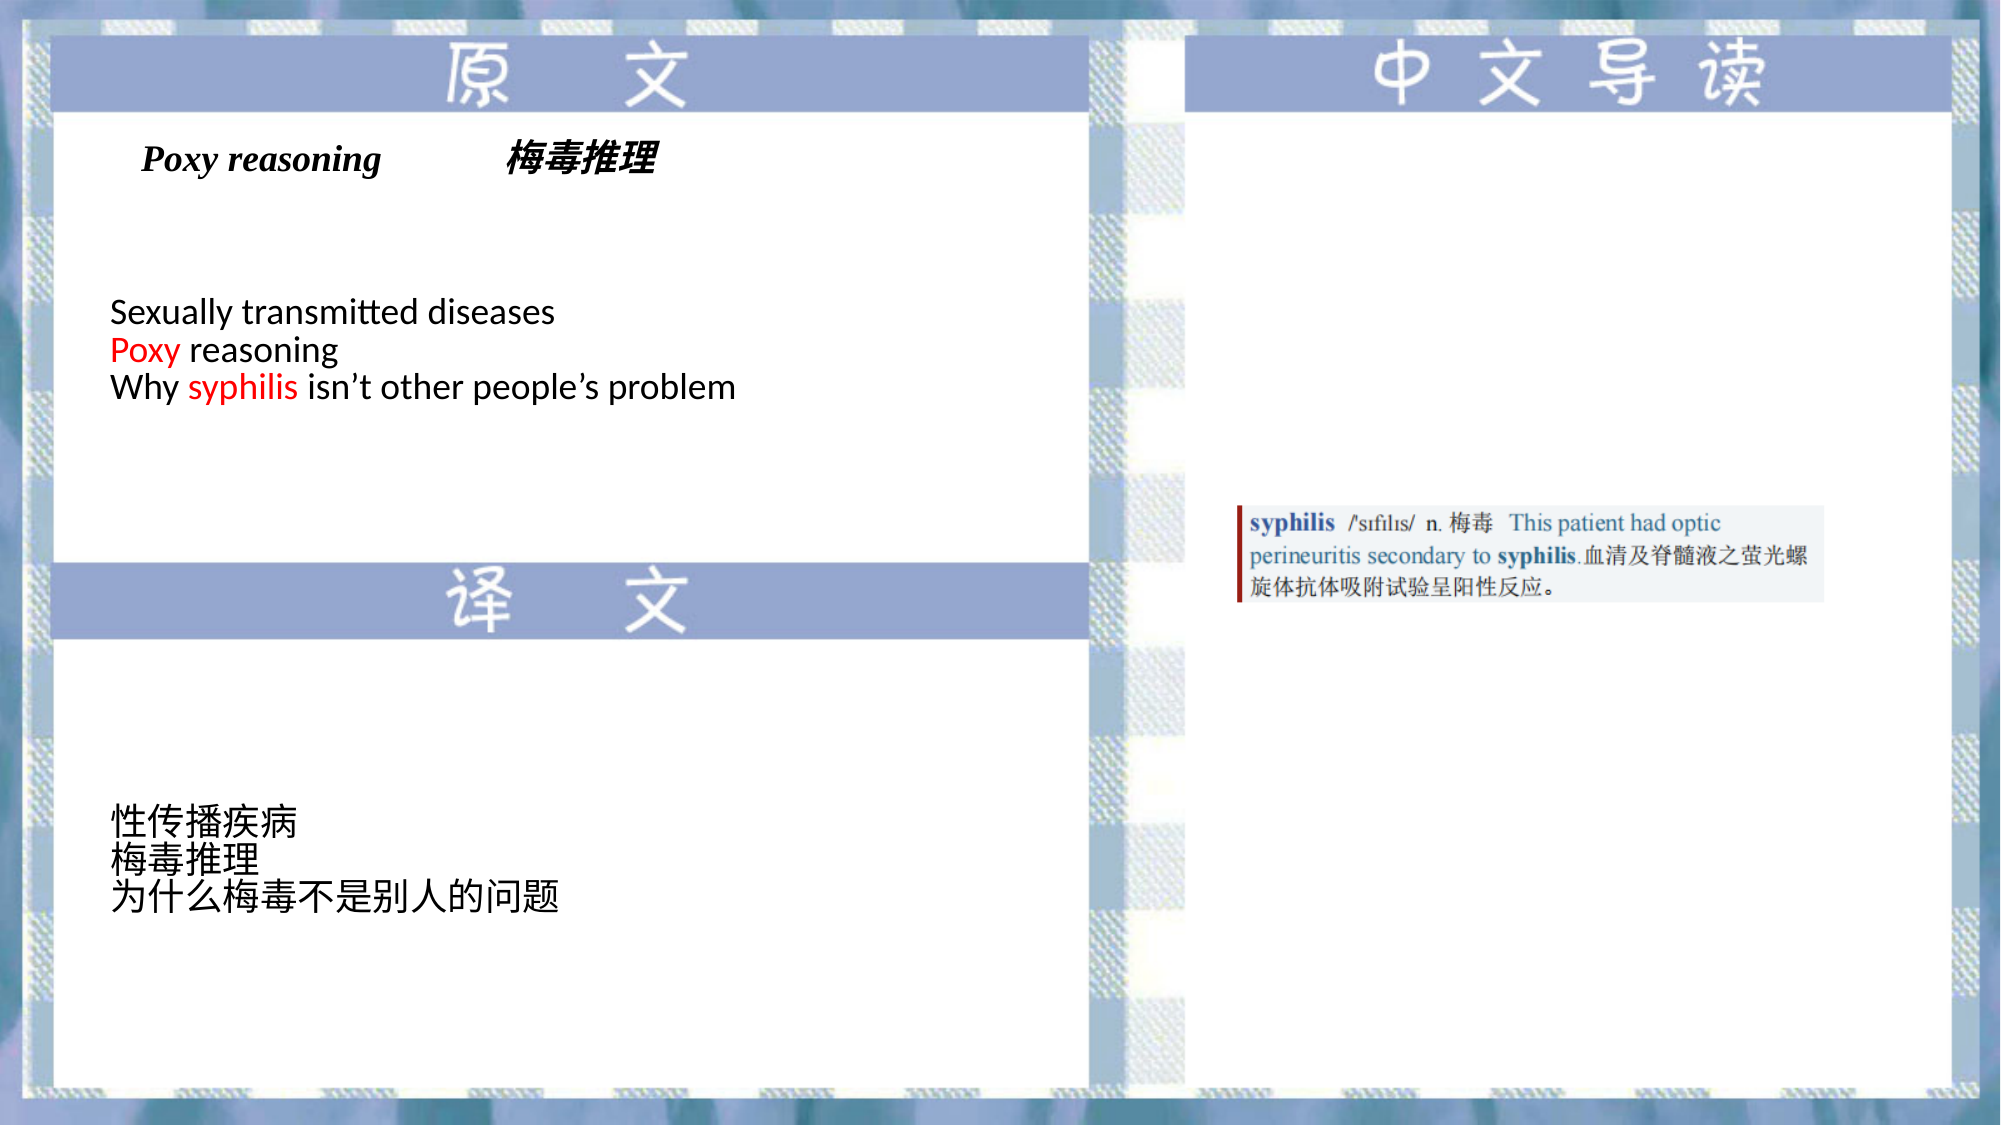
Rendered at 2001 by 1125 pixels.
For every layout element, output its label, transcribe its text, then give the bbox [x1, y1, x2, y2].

text_box Sexually transmitted diseases Poxy reasoning Why syphilis isn’t other people’s problem [95, 287, 1079, 415]
text_box Poxy reasoning 梅毒推理 [126, 126, 1168, 187]
text_box 性传播疾病 梅毒推理 为什么梅毒不是别人的问题 [95, 798, 1062, 926]
picture [0, 0, 2001, 1125]
